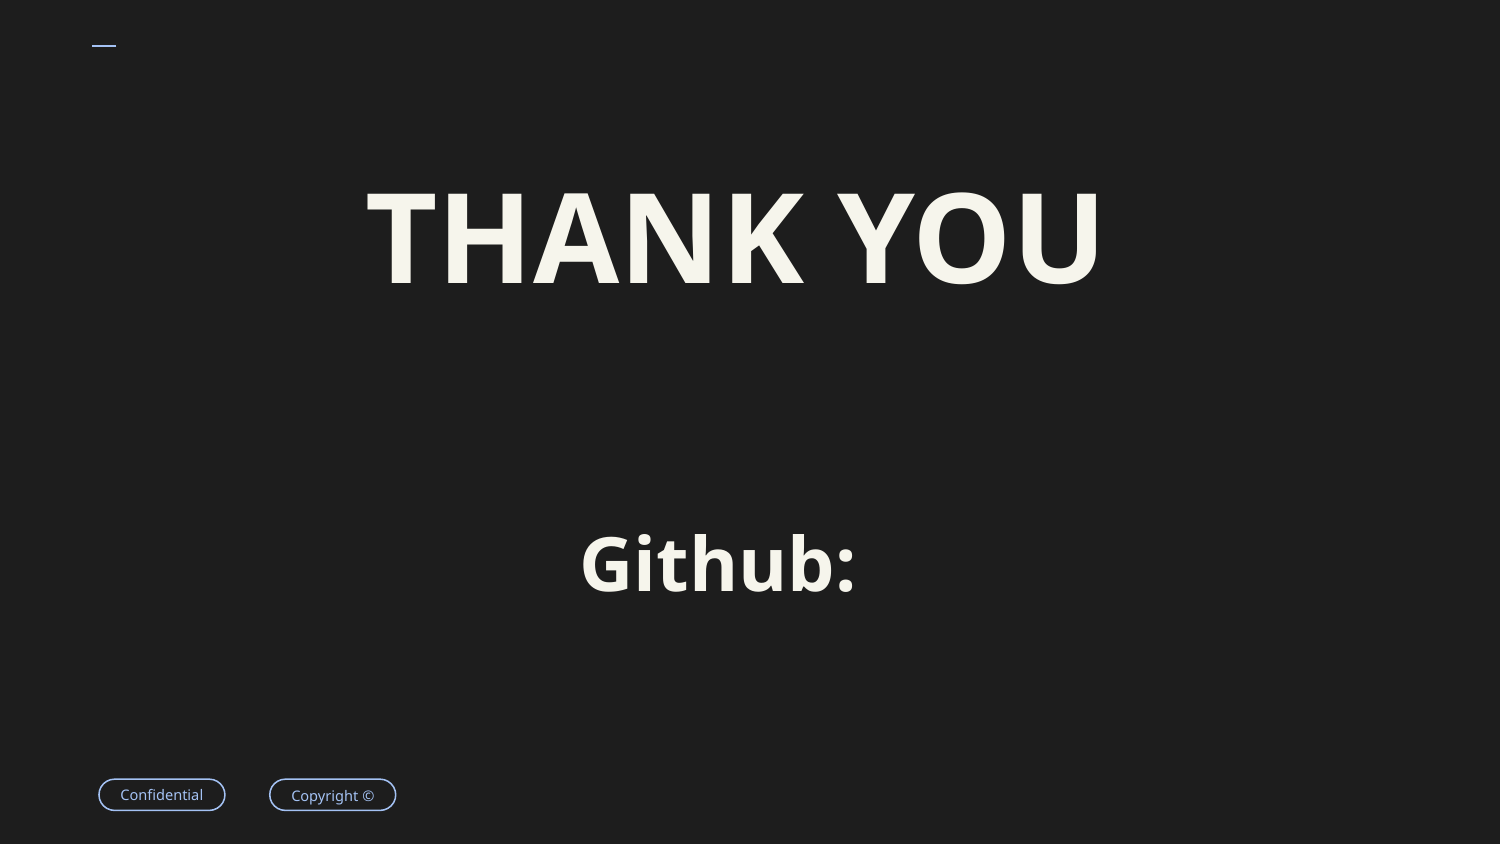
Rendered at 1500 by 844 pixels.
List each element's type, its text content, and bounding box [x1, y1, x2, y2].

title Github: [112, 519, 1344, 608]
title THANK YOU [112, 172, 1360, 315]
